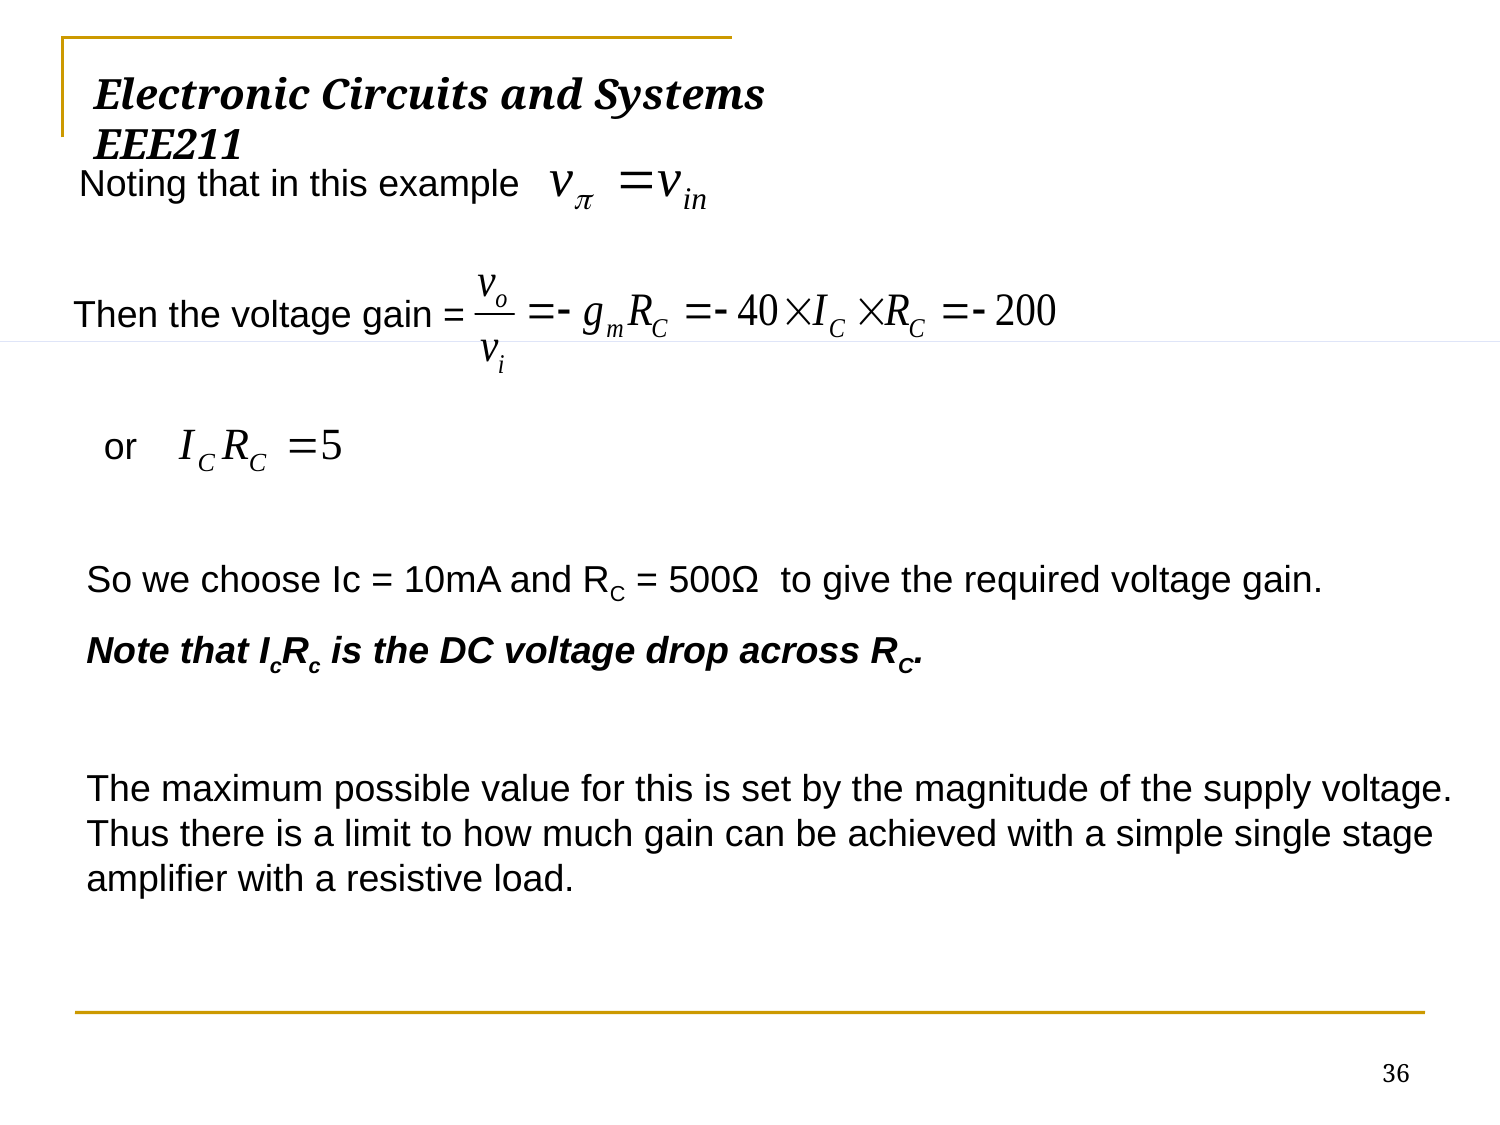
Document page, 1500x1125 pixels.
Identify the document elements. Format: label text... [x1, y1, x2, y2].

slide_number 36 [1074, 1023, 1426, 1100]
text_box Noting that in this example [64, 151, 537, 212]
text_box or [89, 414, 169, 475]
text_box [542, 141, 718, 224]
text_box So we choose Ic = 10mA and RC = 500Ω to give the required voltage gain. Note that IcRc is the DC voltage drop across RC. The maximum possible value for this is set by the magnitude of the supply voltage. Thus there is a limit to how much gain can be achieved with a simple single stage amplifier with a resistive load. [71, 547, 1470, 907]
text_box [58, 251, 1065, 384]
title Electronic Circuits and Systems EEE211 [78, 60, 1418, 152]
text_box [170, 415, 350, 483]
